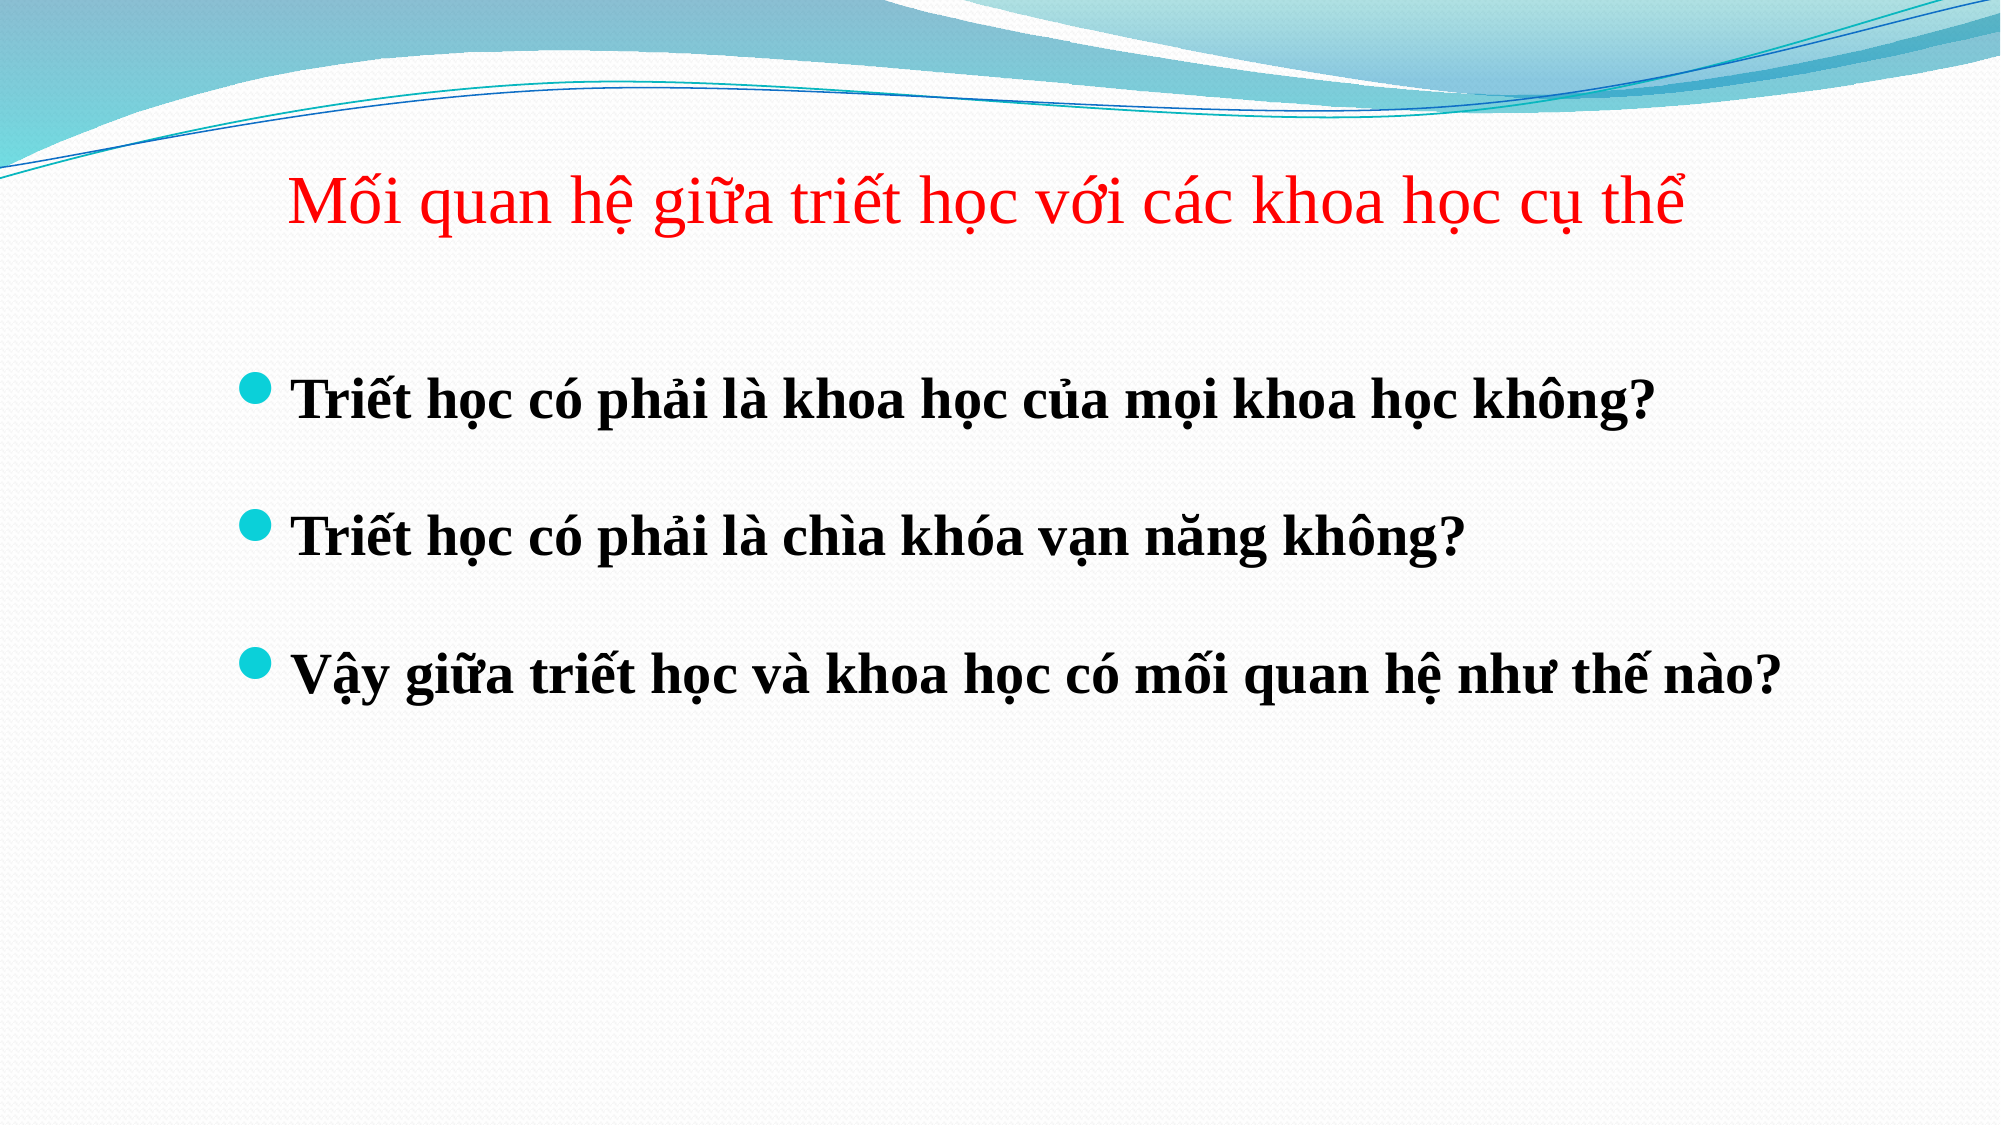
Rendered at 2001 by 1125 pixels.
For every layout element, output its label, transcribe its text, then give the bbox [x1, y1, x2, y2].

title Mối quan hệ giữa triết học với các khoa học cụ thể [287, 115, 1713, 238]
list Triết học có phải là khoa học của mọi khoa học không? Triết học có phải là chìa khóa vạn năng không? Vậy giữa triết học và khoa học có mối quan hệ như thế nào? [99, 317, 1900, 1038]
